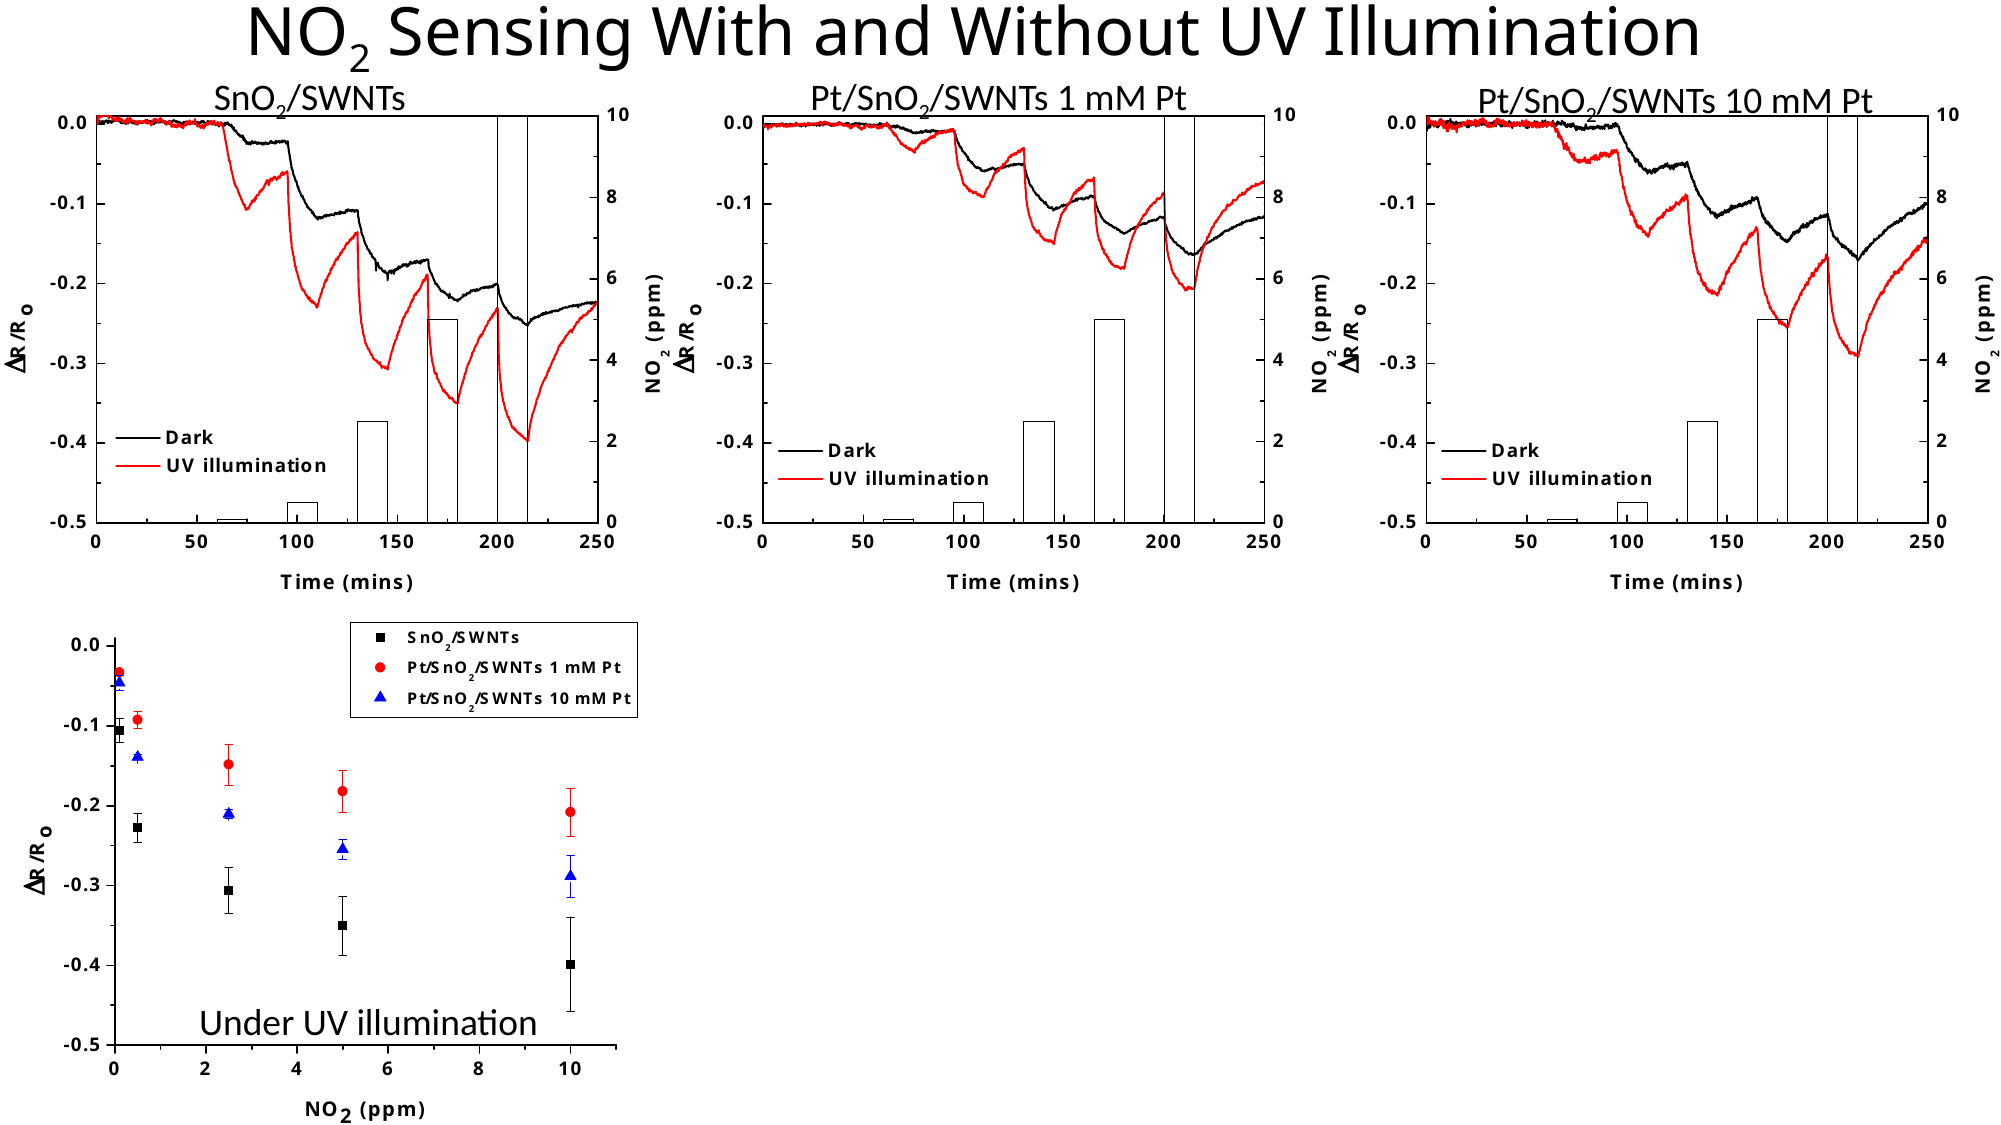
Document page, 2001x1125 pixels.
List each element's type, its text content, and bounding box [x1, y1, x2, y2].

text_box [0, 49, 631, 617]
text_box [0, 617, 719, 1125]
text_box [631, 49, 1294, 617]
title NO2 Sensing With and Without UV Illumination [121, 0, 1847, 49]
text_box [1294, 49, 2000, 617]
